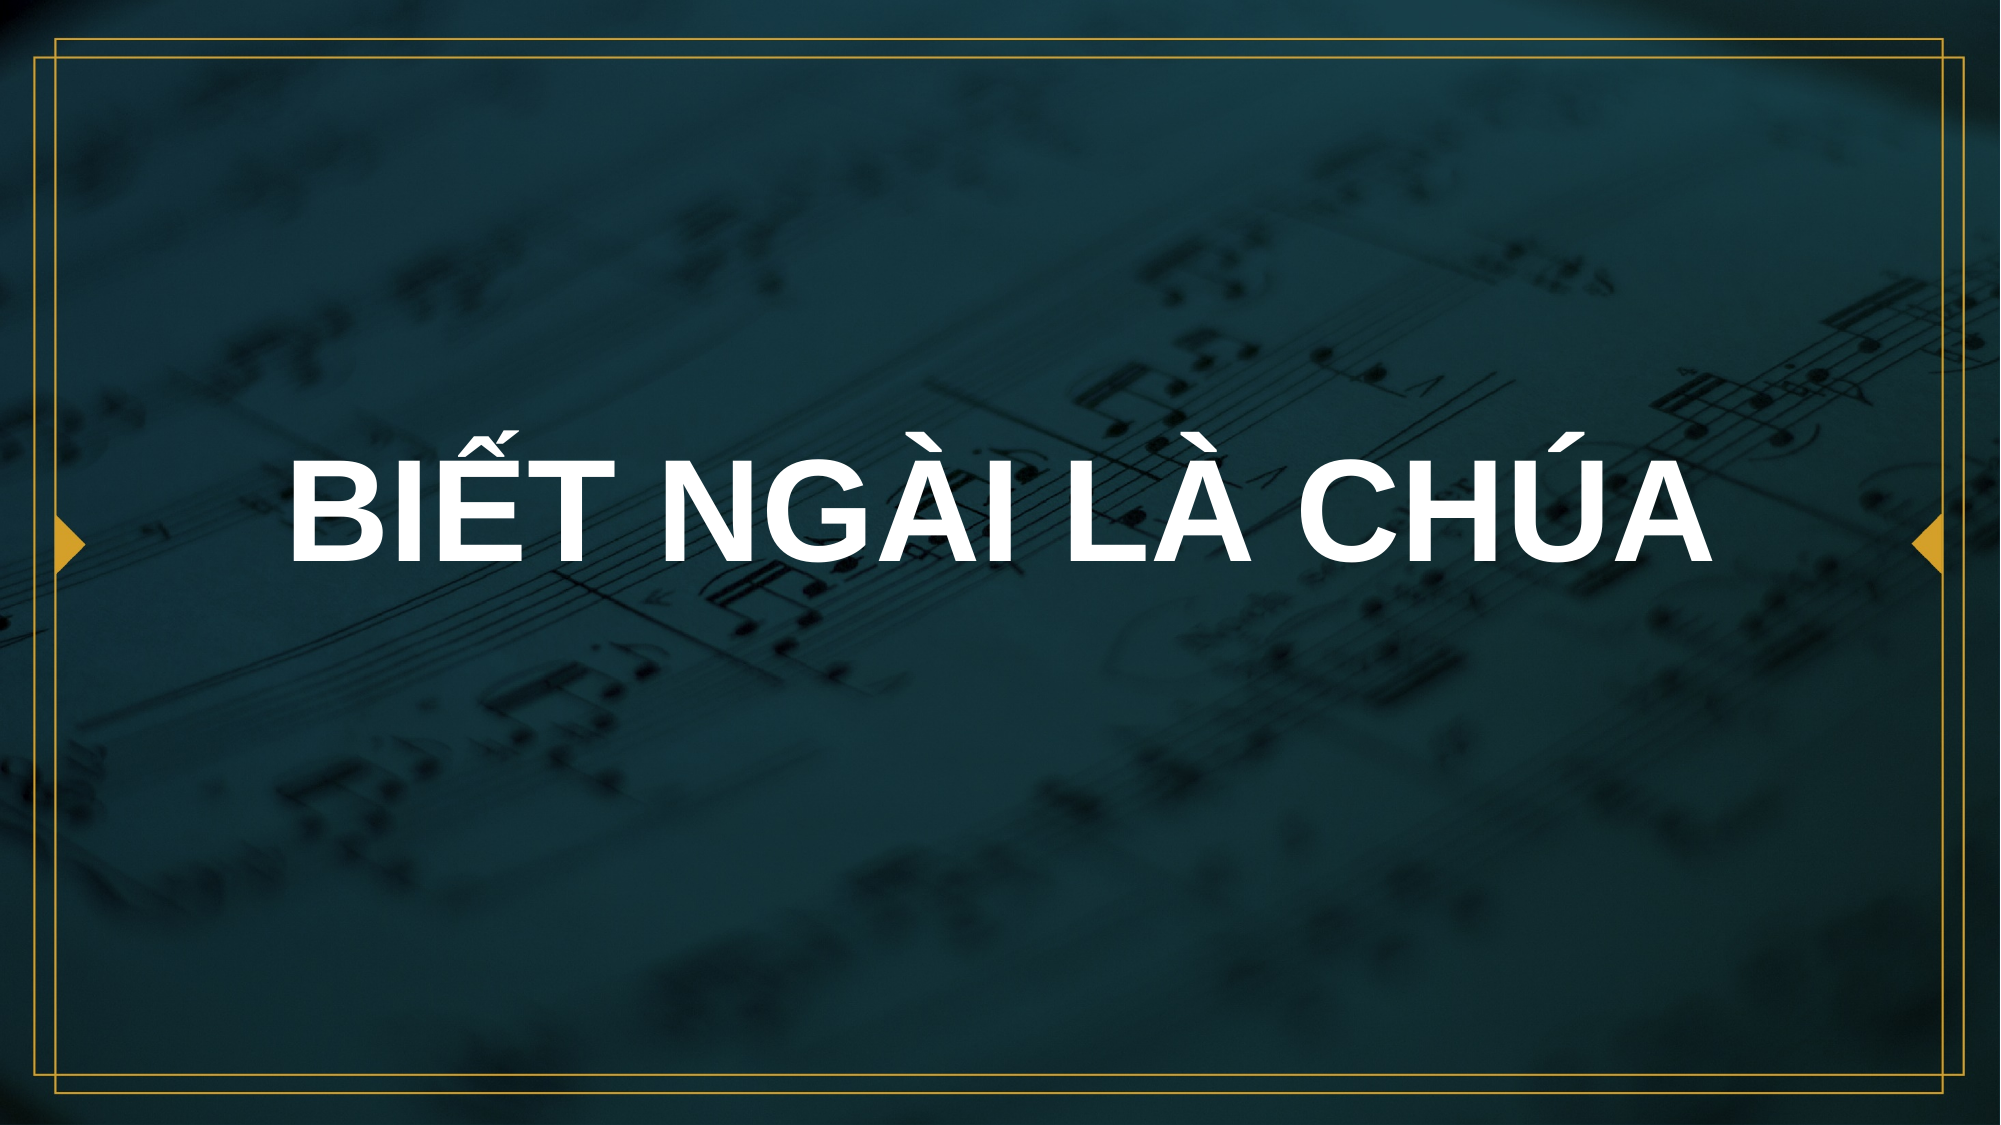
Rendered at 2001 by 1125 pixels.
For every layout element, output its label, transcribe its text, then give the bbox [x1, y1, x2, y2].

picture [0, 0, 2000, 1125]
title BIẾT NGÀI LÀ CHÚA [62, 151, 1940, 821]
